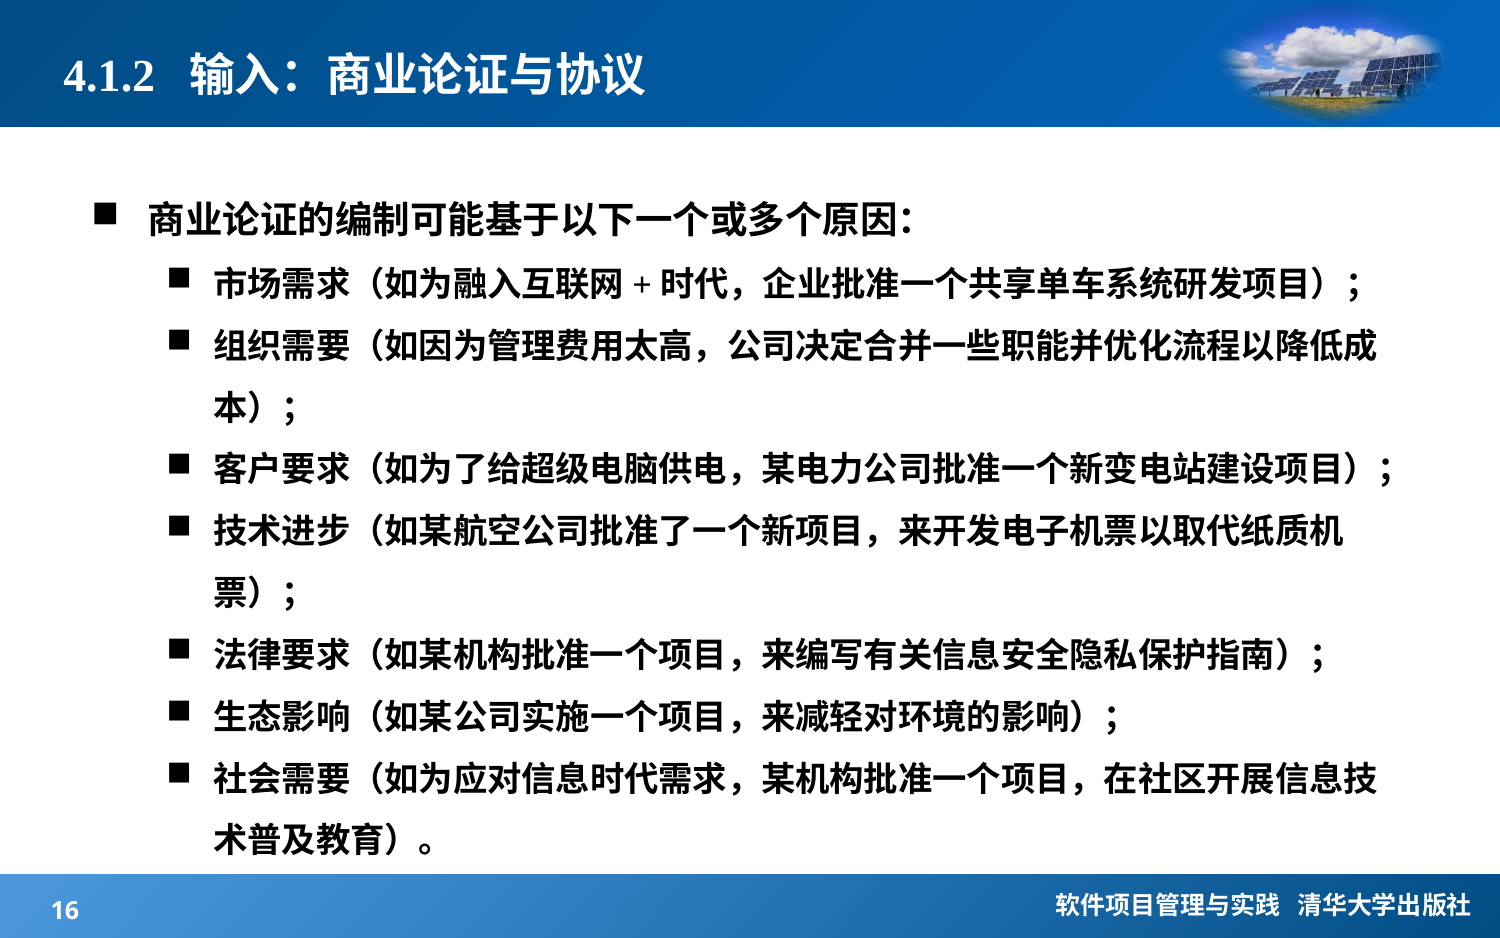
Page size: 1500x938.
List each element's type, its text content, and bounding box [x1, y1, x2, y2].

picture [1233, 6, 1433, 113]
title 4.1.2 输入：商业论证与协议 [48, 19, 1005, 127]
text_box 商业论证的编制可能基于以下一个或多个原因： 市场需求（如为融入互联网+时代，企业批准一个共享单车系统研发项目）； 组织需要（如因为管理费用太高，公司决定合并一些职能并优化流程以降低成本）； 客户要求（如为了给超级电脑供电，某电力公司批准一个新变电站建设项目）； 技术进步（如某航空公司批准了一个新项目，来开发电子机票以取代纸质机票）； 法律要求（如某机构批准一个项目，来编写有关信息安全隐私保护指南）； 生态影响（如某公司实施一个项目，来减轻对环境的影响）； 社会需要（如为应对信息时代需求，某机构批准一个项目，在社区开展信息技术普及教育）。 [76, 166, 1424, 753]
